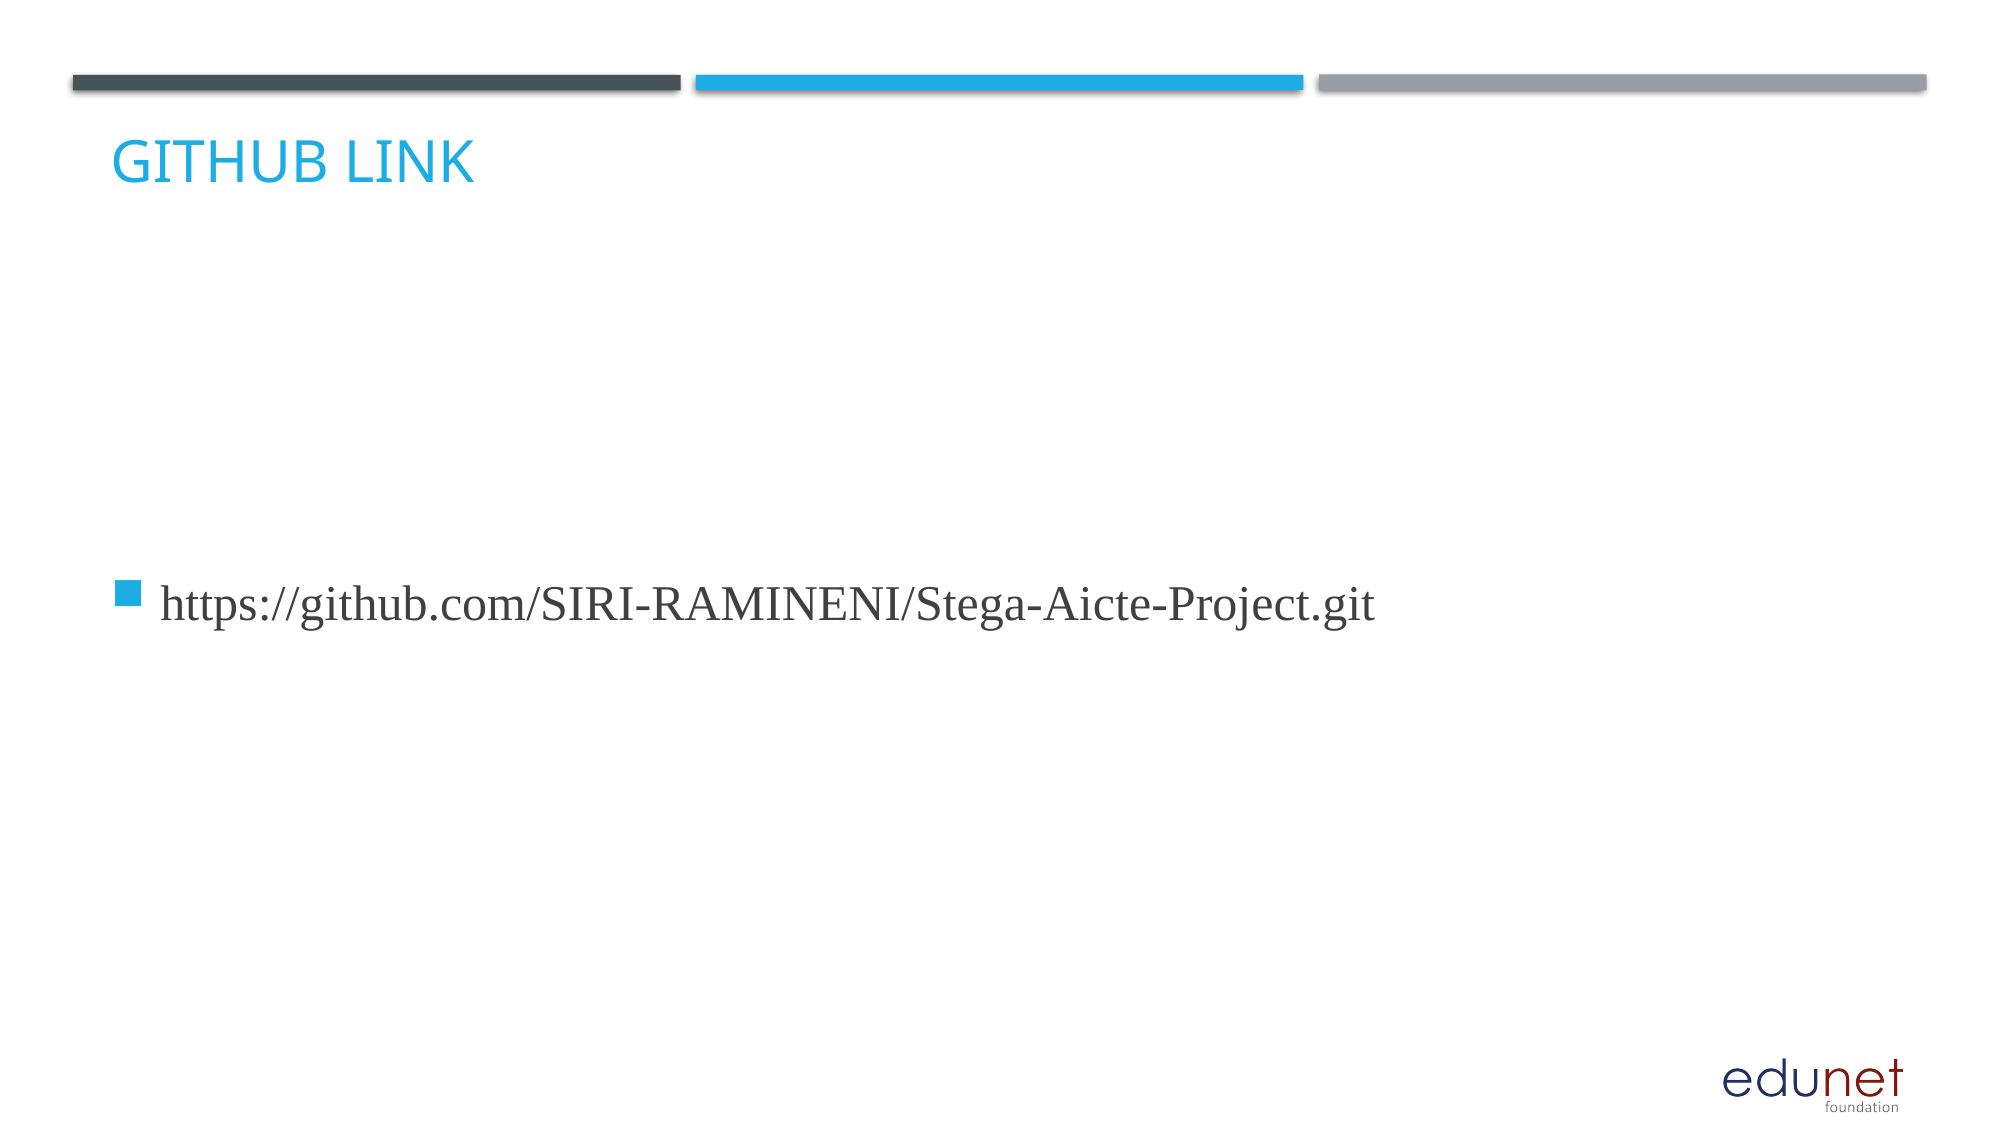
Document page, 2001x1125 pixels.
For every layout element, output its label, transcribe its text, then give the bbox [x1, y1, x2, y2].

picture [1719, 1056, 1905, 1116]
title GitHub Link [95, 115, 1905, 203]
list https://github.com/SIRI-RAMINENI/Stega-Aicte-Project.git [95, 213, 1905, 981]
